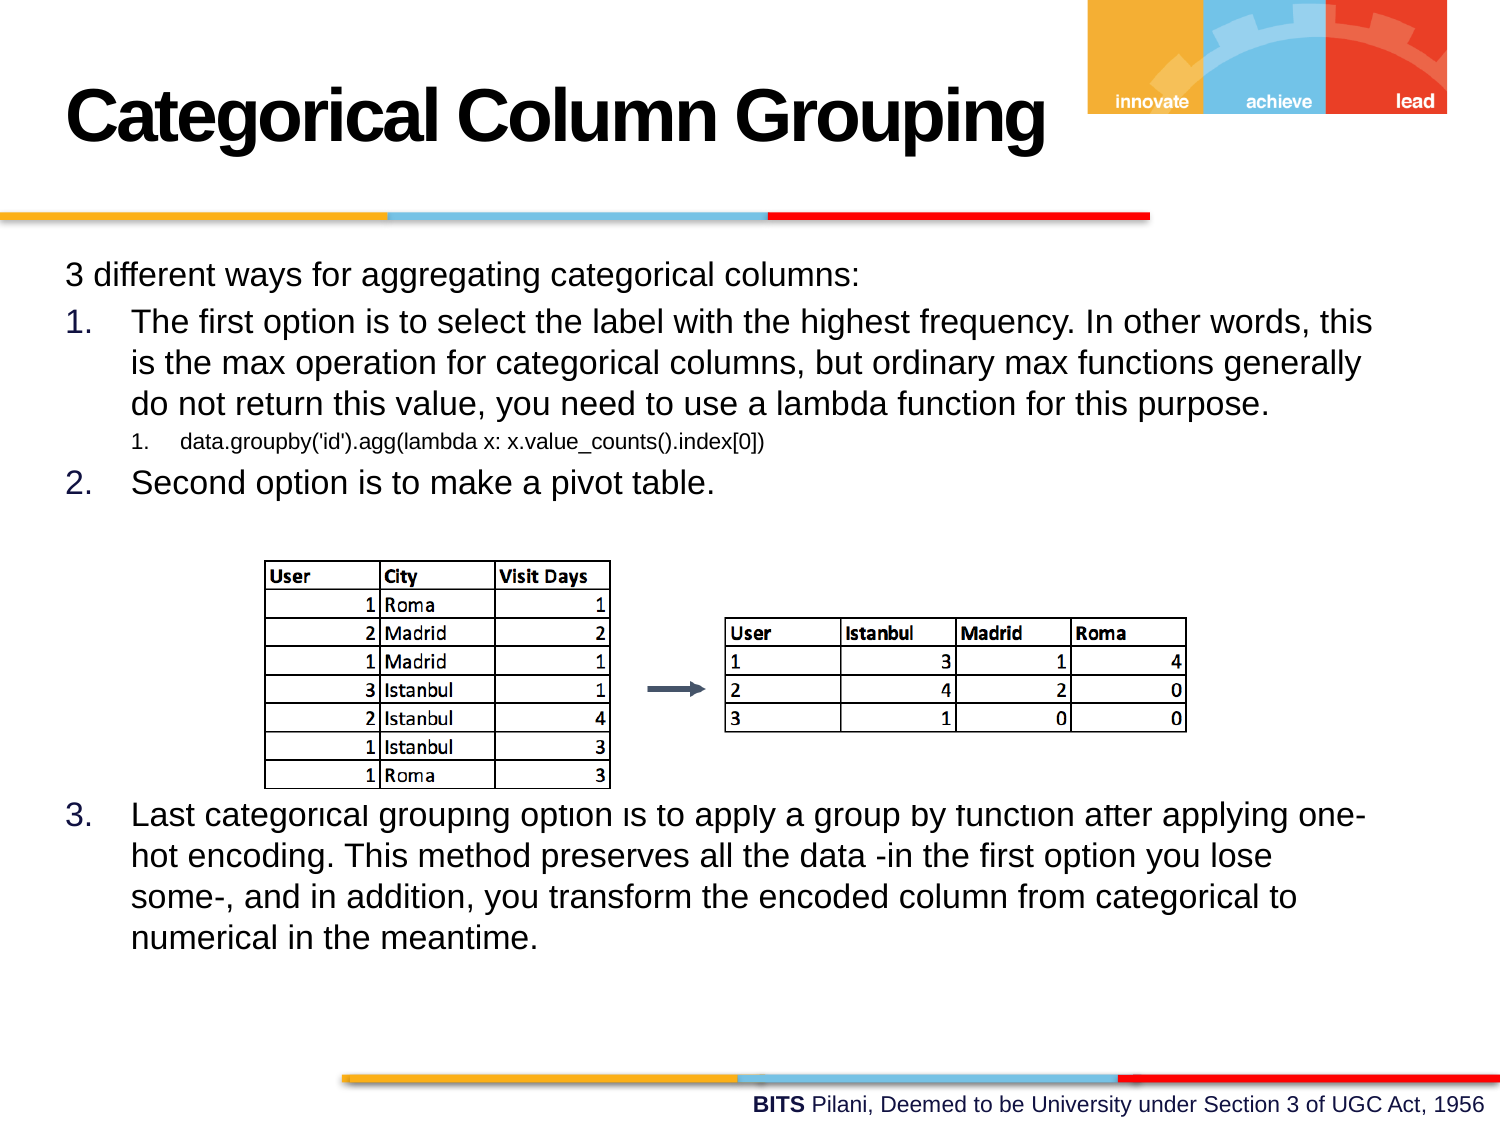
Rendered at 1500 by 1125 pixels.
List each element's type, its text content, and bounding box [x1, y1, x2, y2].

picture [1087, 0, 1448, 114]
picture [251, 549, 1199, 806]
list 3 different ways for aggregating categorical columns: The first option is to select the label with the highest frequency. In other words, this is the max operation for categorical columns, but ordinary max functions generally do not return this value, you need to use a lambda function for this purpose. data.groupby('id').agg(lambda x: x.value_counts().index[0]) Second option is to make a pivot table. Last categorical grouping option is to apply a group by function after applying one-hot encoding. This method preserves all the data -in the first option you lose some-, and in addition, you transform the encoded column from categorical to numerical in the meantime. [50, 245, 1400, 988]
list Categorical Column Grouping [50, 24, 1088, 213]
